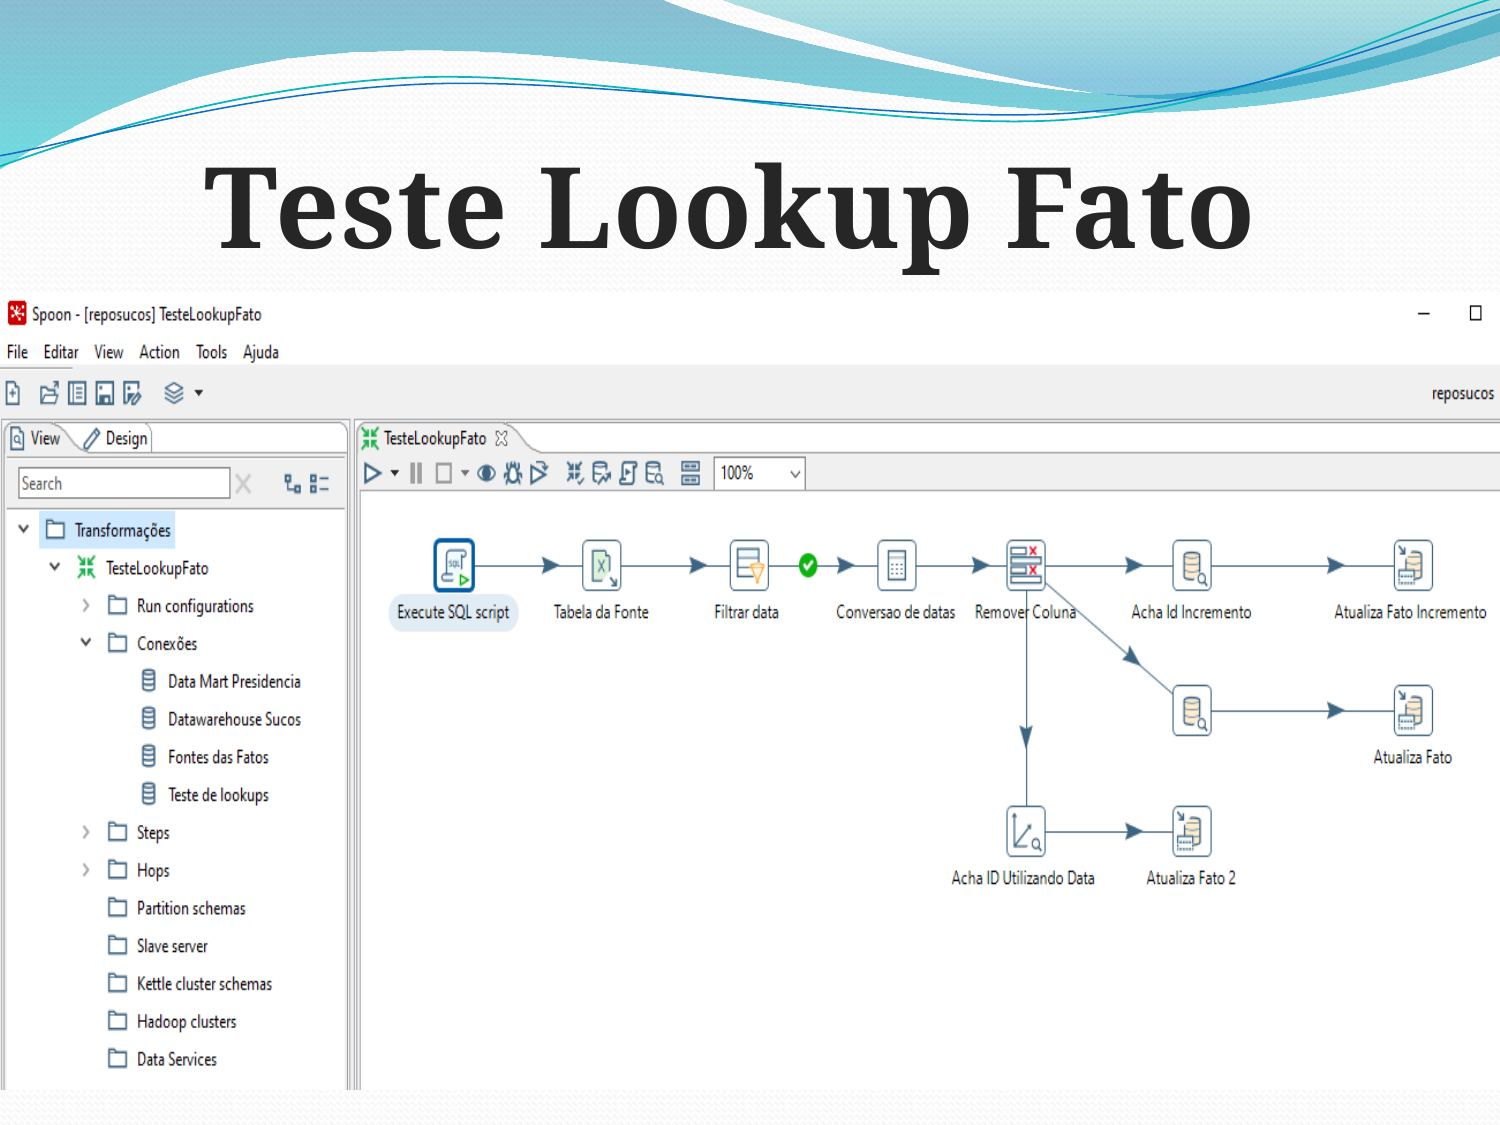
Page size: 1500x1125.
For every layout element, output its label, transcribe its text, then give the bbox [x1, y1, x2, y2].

picture [0, 292, 1500, 1090]
text_box Teste Lookup Fato [189, 128, 1273, 279]
